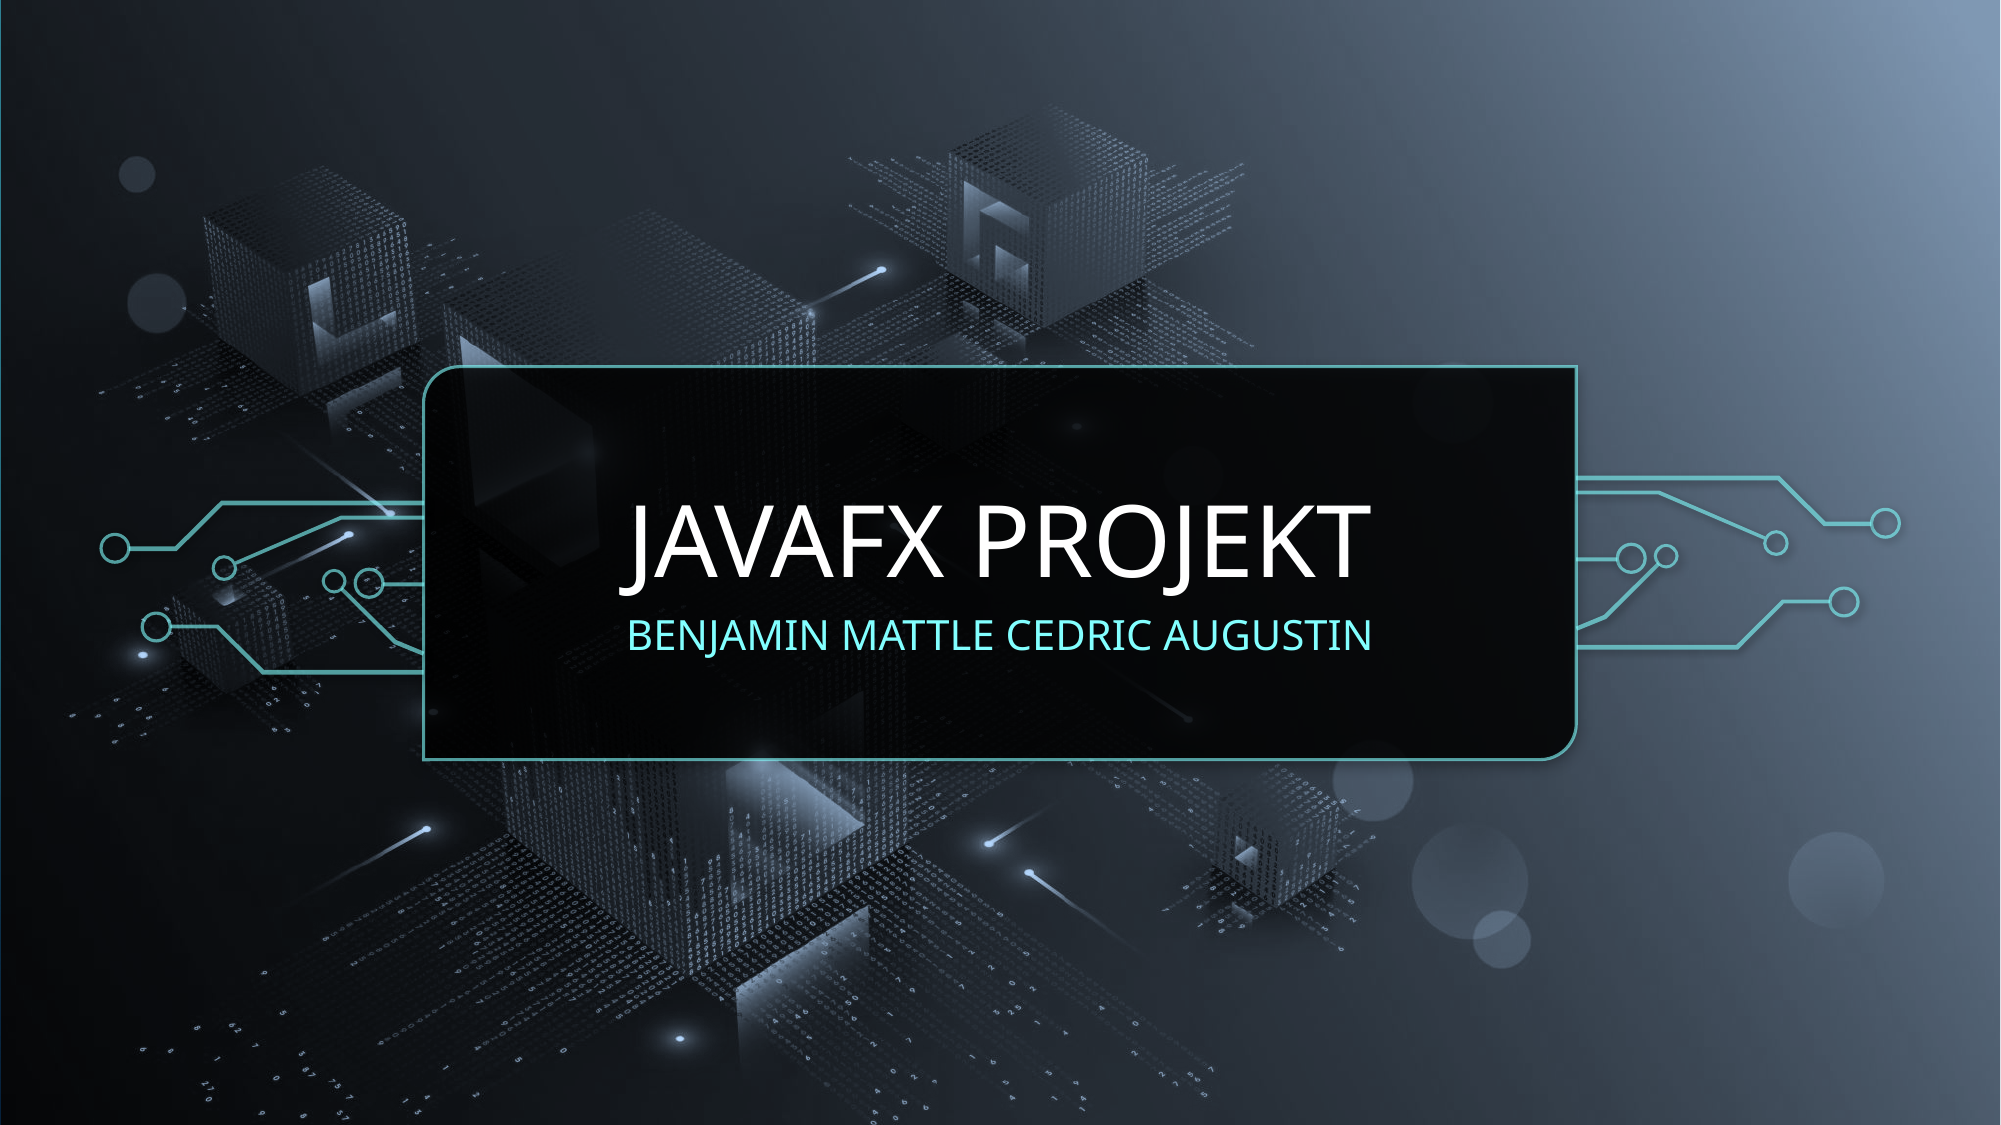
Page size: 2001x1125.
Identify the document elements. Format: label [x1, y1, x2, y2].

text_box [99, 366, 1902, 760]
picture [0, 0, 2000, 1125]
